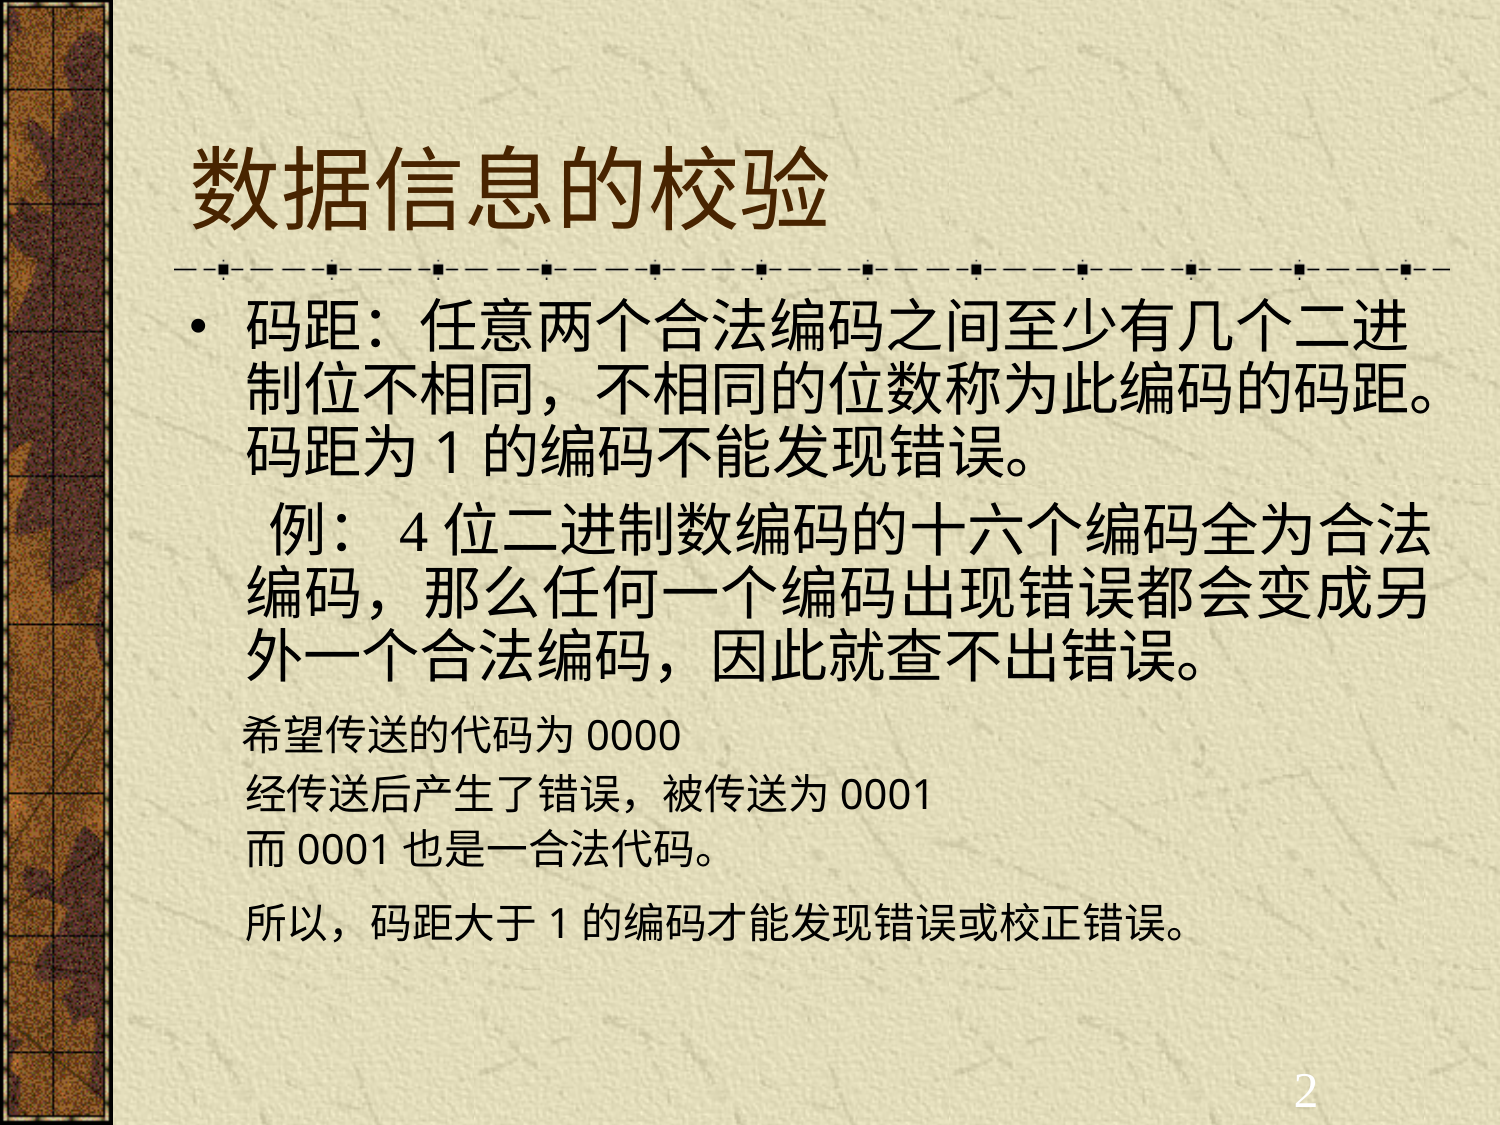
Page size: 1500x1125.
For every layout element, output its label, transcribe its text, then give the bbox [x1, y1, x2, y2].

list 码距：任意两个合法编码之间至少有几个二进制位不相同，不相同的位数称为此编码的码距。码距为1的编码不能发现错误。 例：4位二进制数编码的十六个编码全为合法编码，那么任何一个编码出现错误都会变成另外一个合法编码，因此就查不出错误。 希望传送的代码为0000 经传送后产生了错误，被传送为0001 而0001也是一合法代码。 所以，码距大于1的编码才能发现错误或校正错误。 [174, 289, 1449, 965]
picture [0, 0, 1500, 1125]
title 数据信息的校验 [174, 62, 1450, 250]
slide_number 2 [1149, 1049, 1463, 1125]
